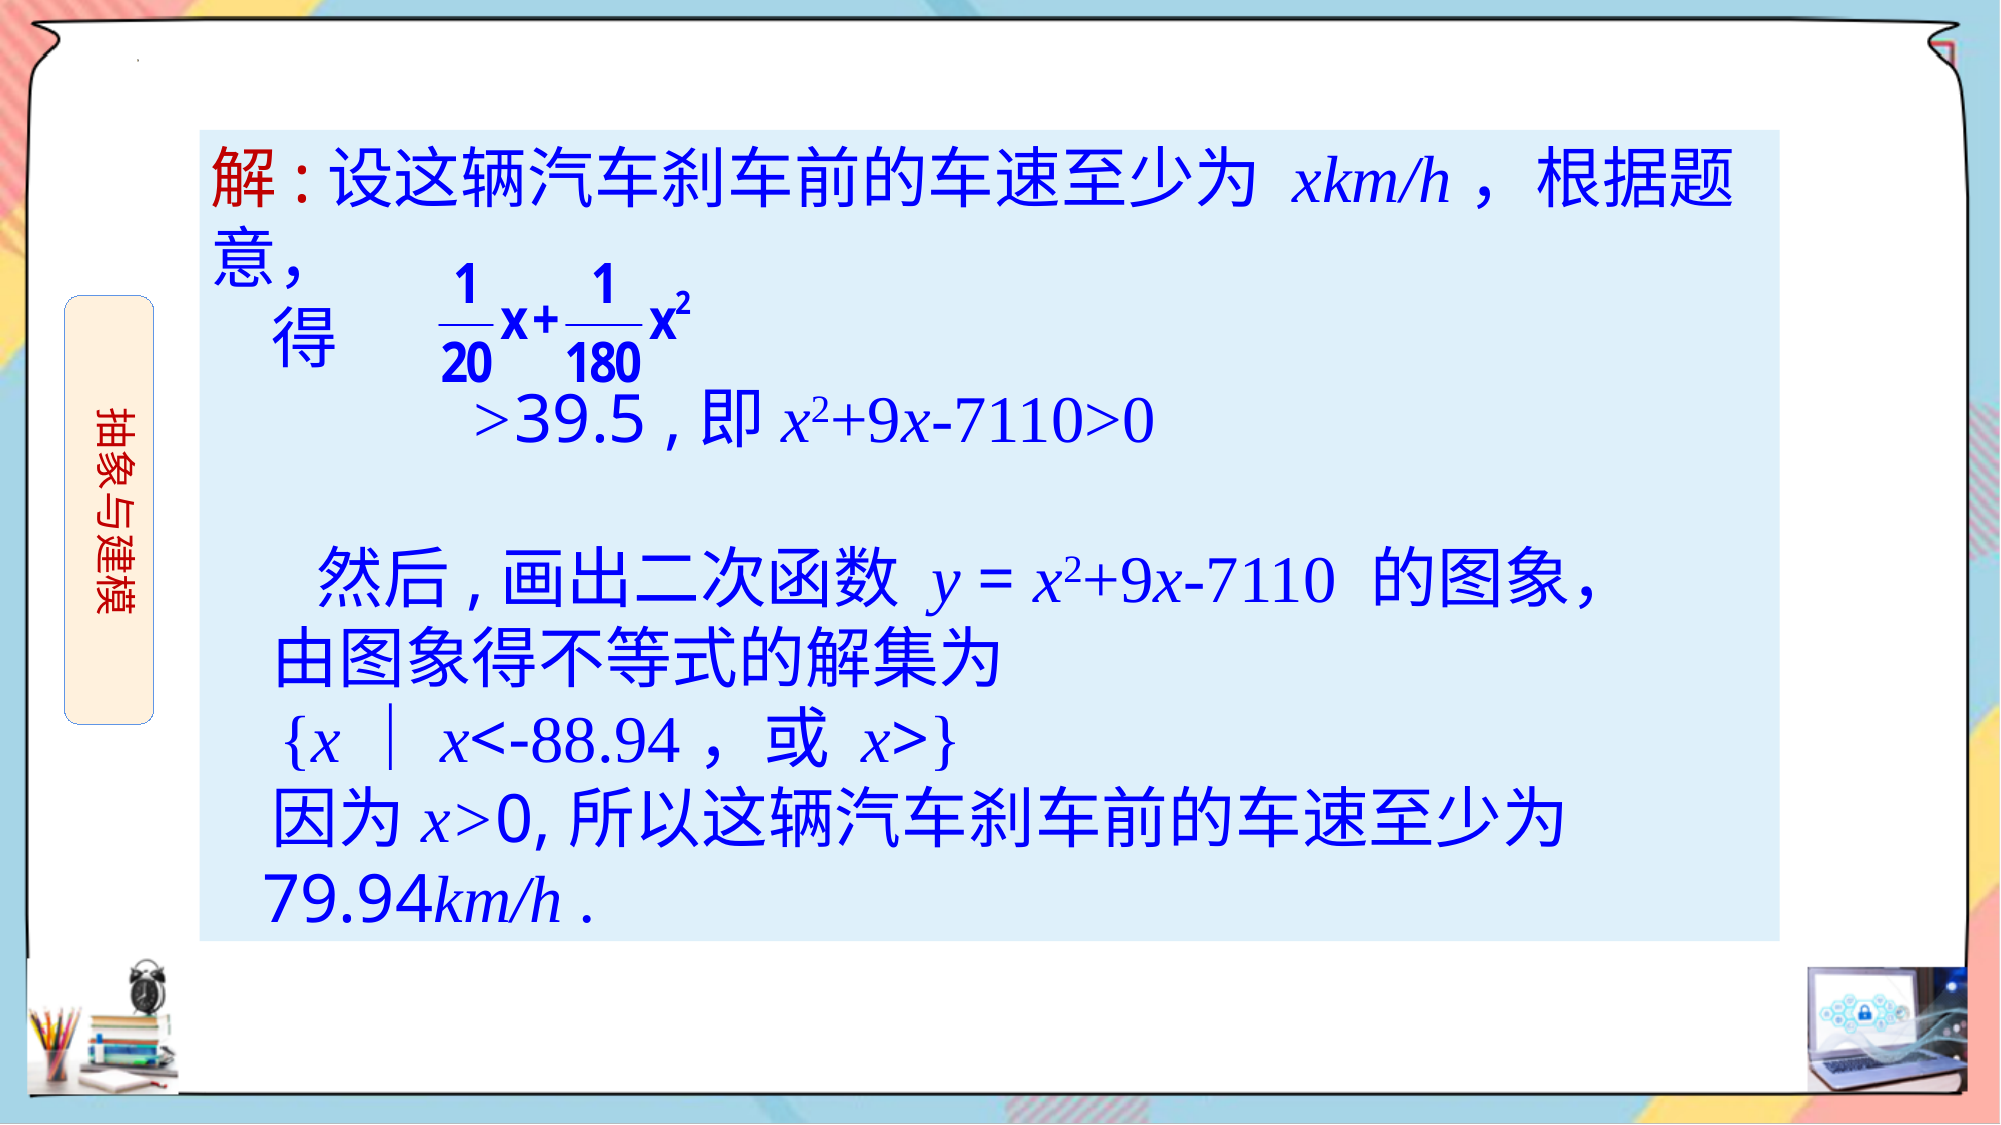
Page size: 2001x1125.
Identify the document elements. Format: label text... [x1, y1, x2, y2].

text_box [199, 129, 1780, 877]
text_box 抽象与建模 [64, 295, 154, 725]
picture [0, 0, 2001, 1125]
